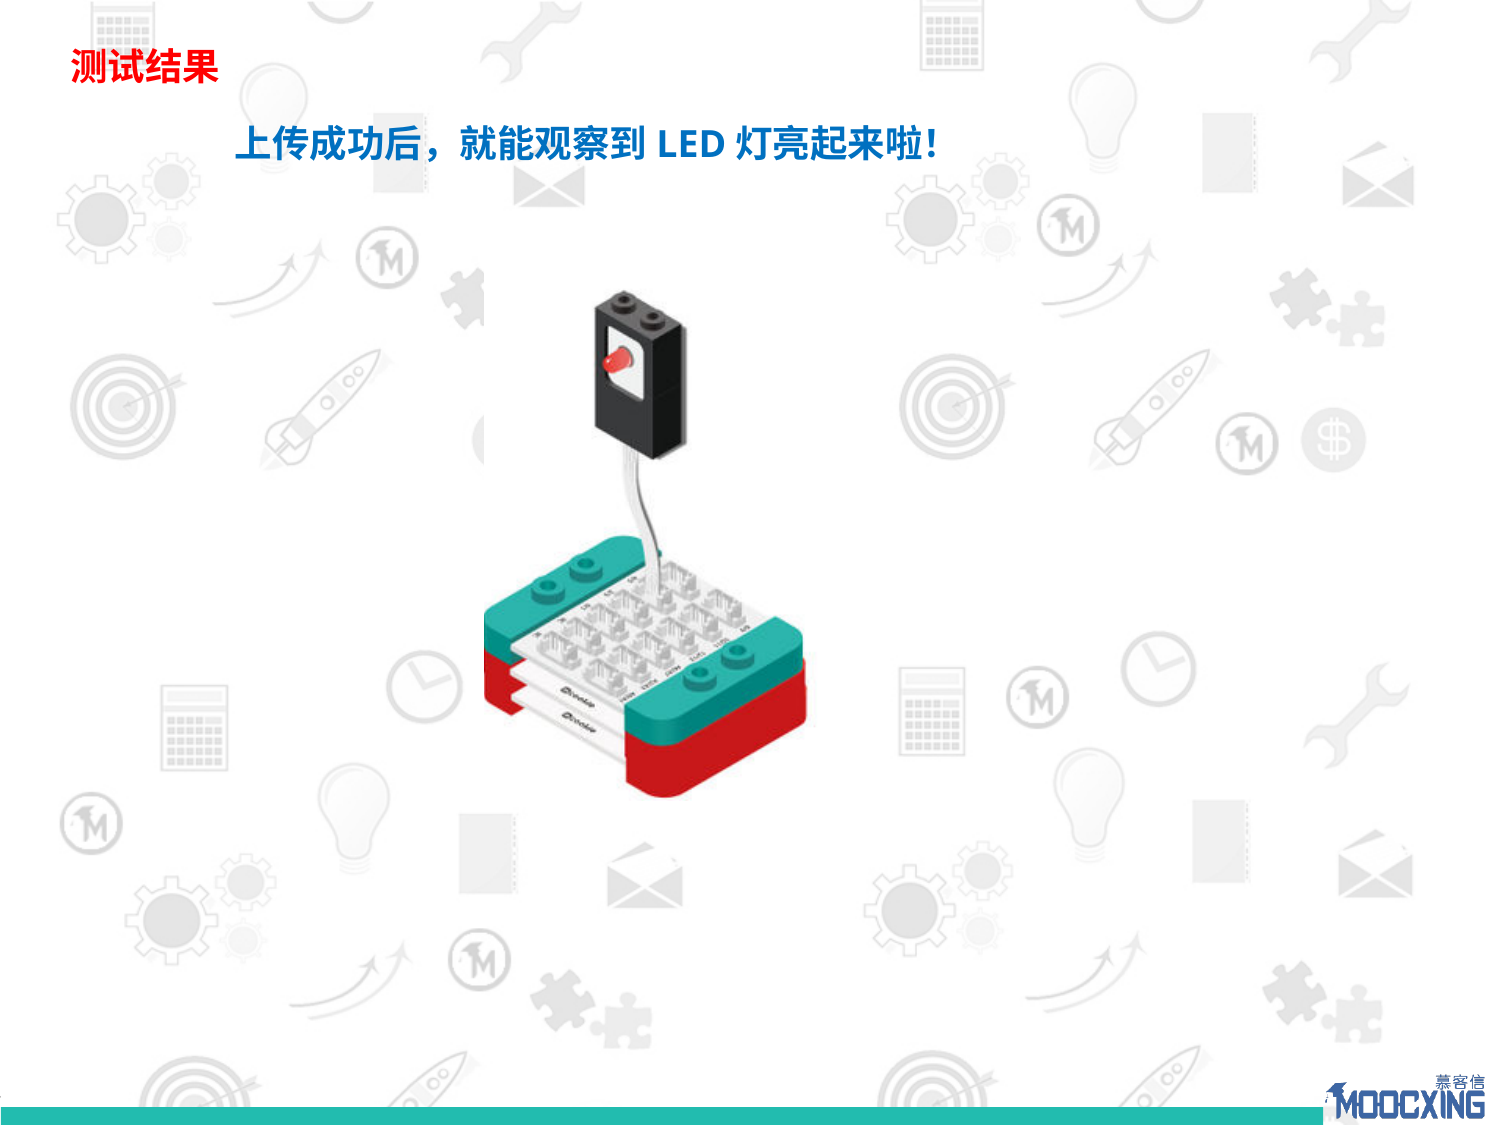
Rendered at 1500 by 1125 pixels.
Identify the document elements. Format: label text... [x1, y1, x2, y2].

picture [0, 0, 1500, 1125]
text_box 上传成功后，就能观察到LED灯亮起来啦！ [220, 112, 940, 173]
text_box 测试结果 [55, 35, 473, 95]
